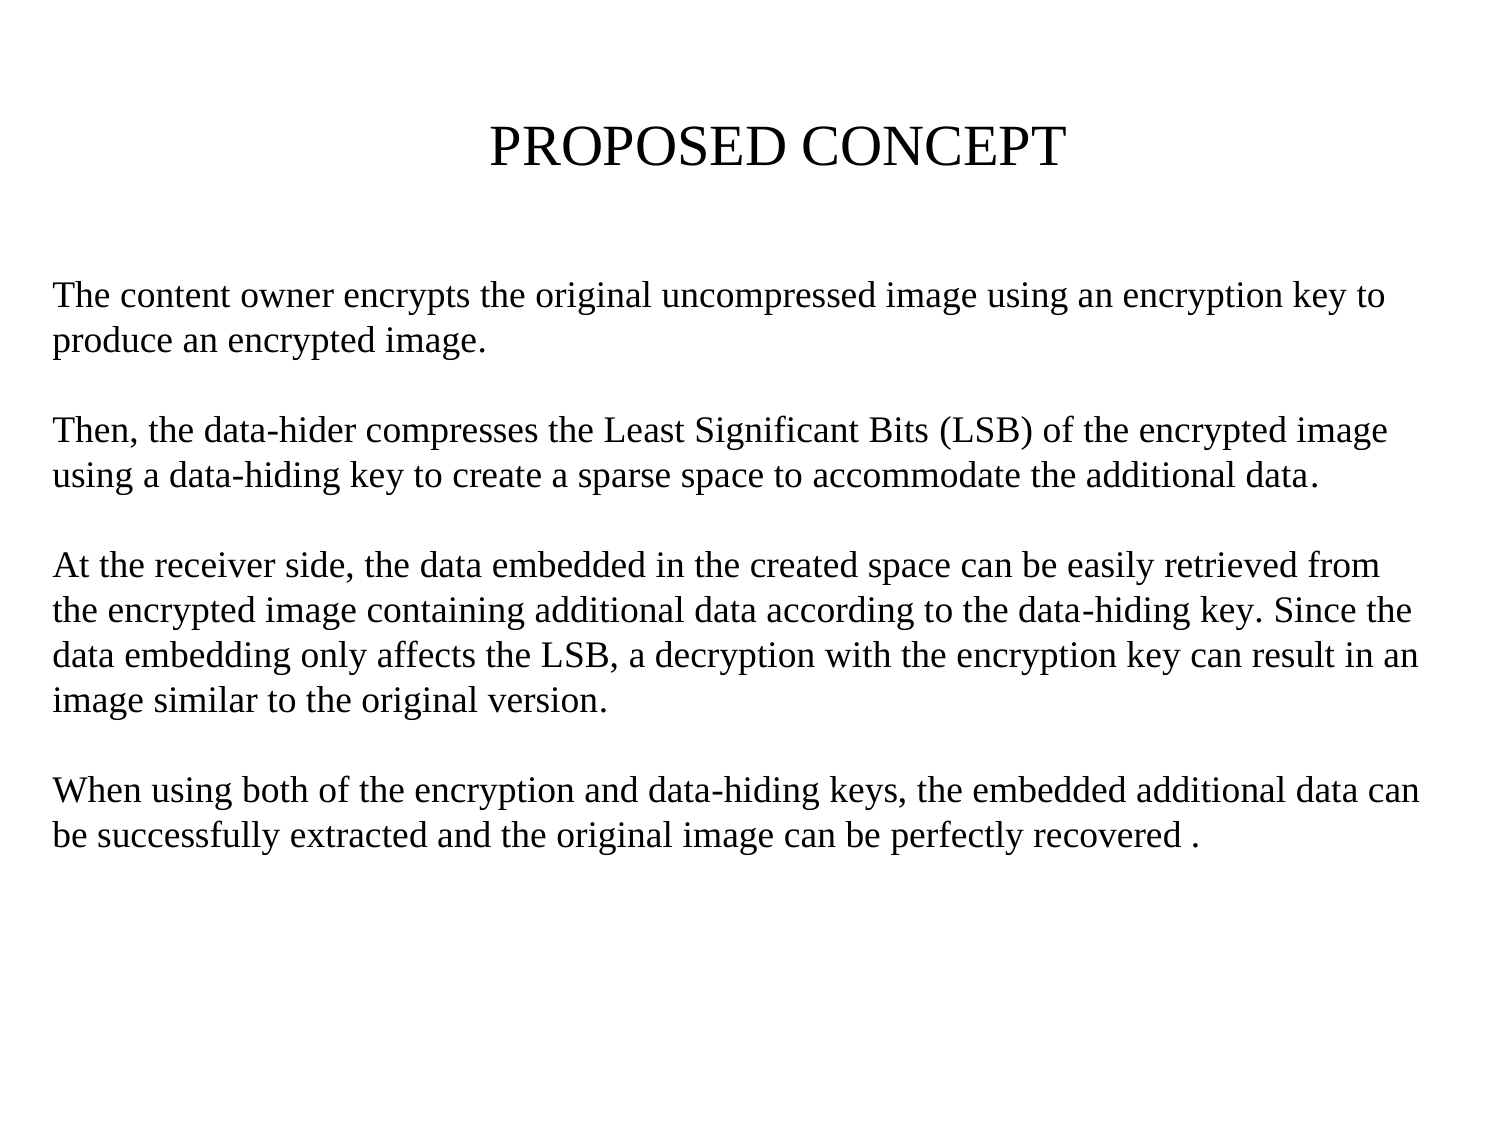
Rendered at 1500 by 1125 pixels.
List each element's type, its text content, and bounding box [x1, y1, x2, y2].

text_box The content owner encrypts the original uncompressed image using an encryption key to produce an encrypted image. Then, the data-hider compresses the Least Significant Bits (LSB) of the encrypted image using a data-hiding key to create a sparse space to accommodate the additional data. At the receiver side, the data embedded in the created space can be easily retrieved from the encrypted image containing additional data according to the data-hiding key. Since the data embedding only affects the LSB, a decryption with the encryption key can result in an image similar to the original version. When using both of the encryption and data-hiding keys, the embedded additional data can be successfully extracted and the original image can be perfectly recovered . [37, 262, 1450, 863]
text_box PROPOSED CONCEPT [249, 99, 1250, 185]
